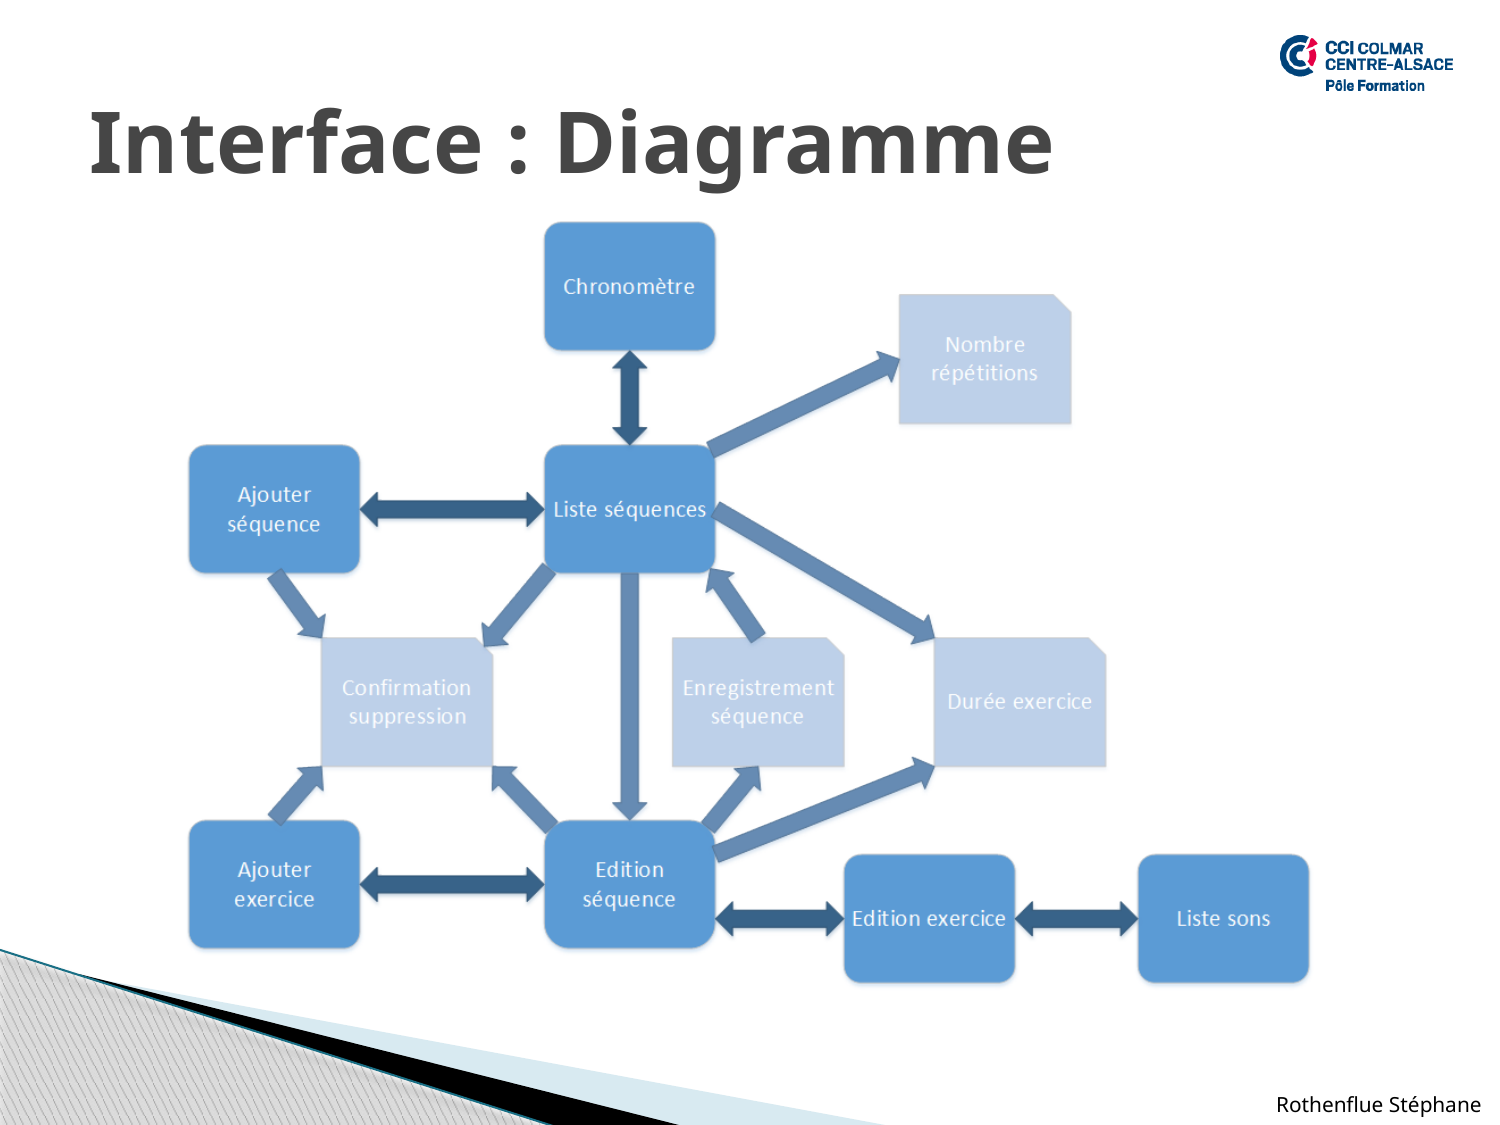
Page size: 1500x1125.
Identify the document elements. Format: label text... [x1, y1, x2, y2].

title Interface : Diagramme [75, 45, 1425, 233]
picture [1269, 30, 1463, 96]
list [182, 219, 1318, 994]
text_box Rothenflue Stéphane [1261, 1084, 1497, 1125]
